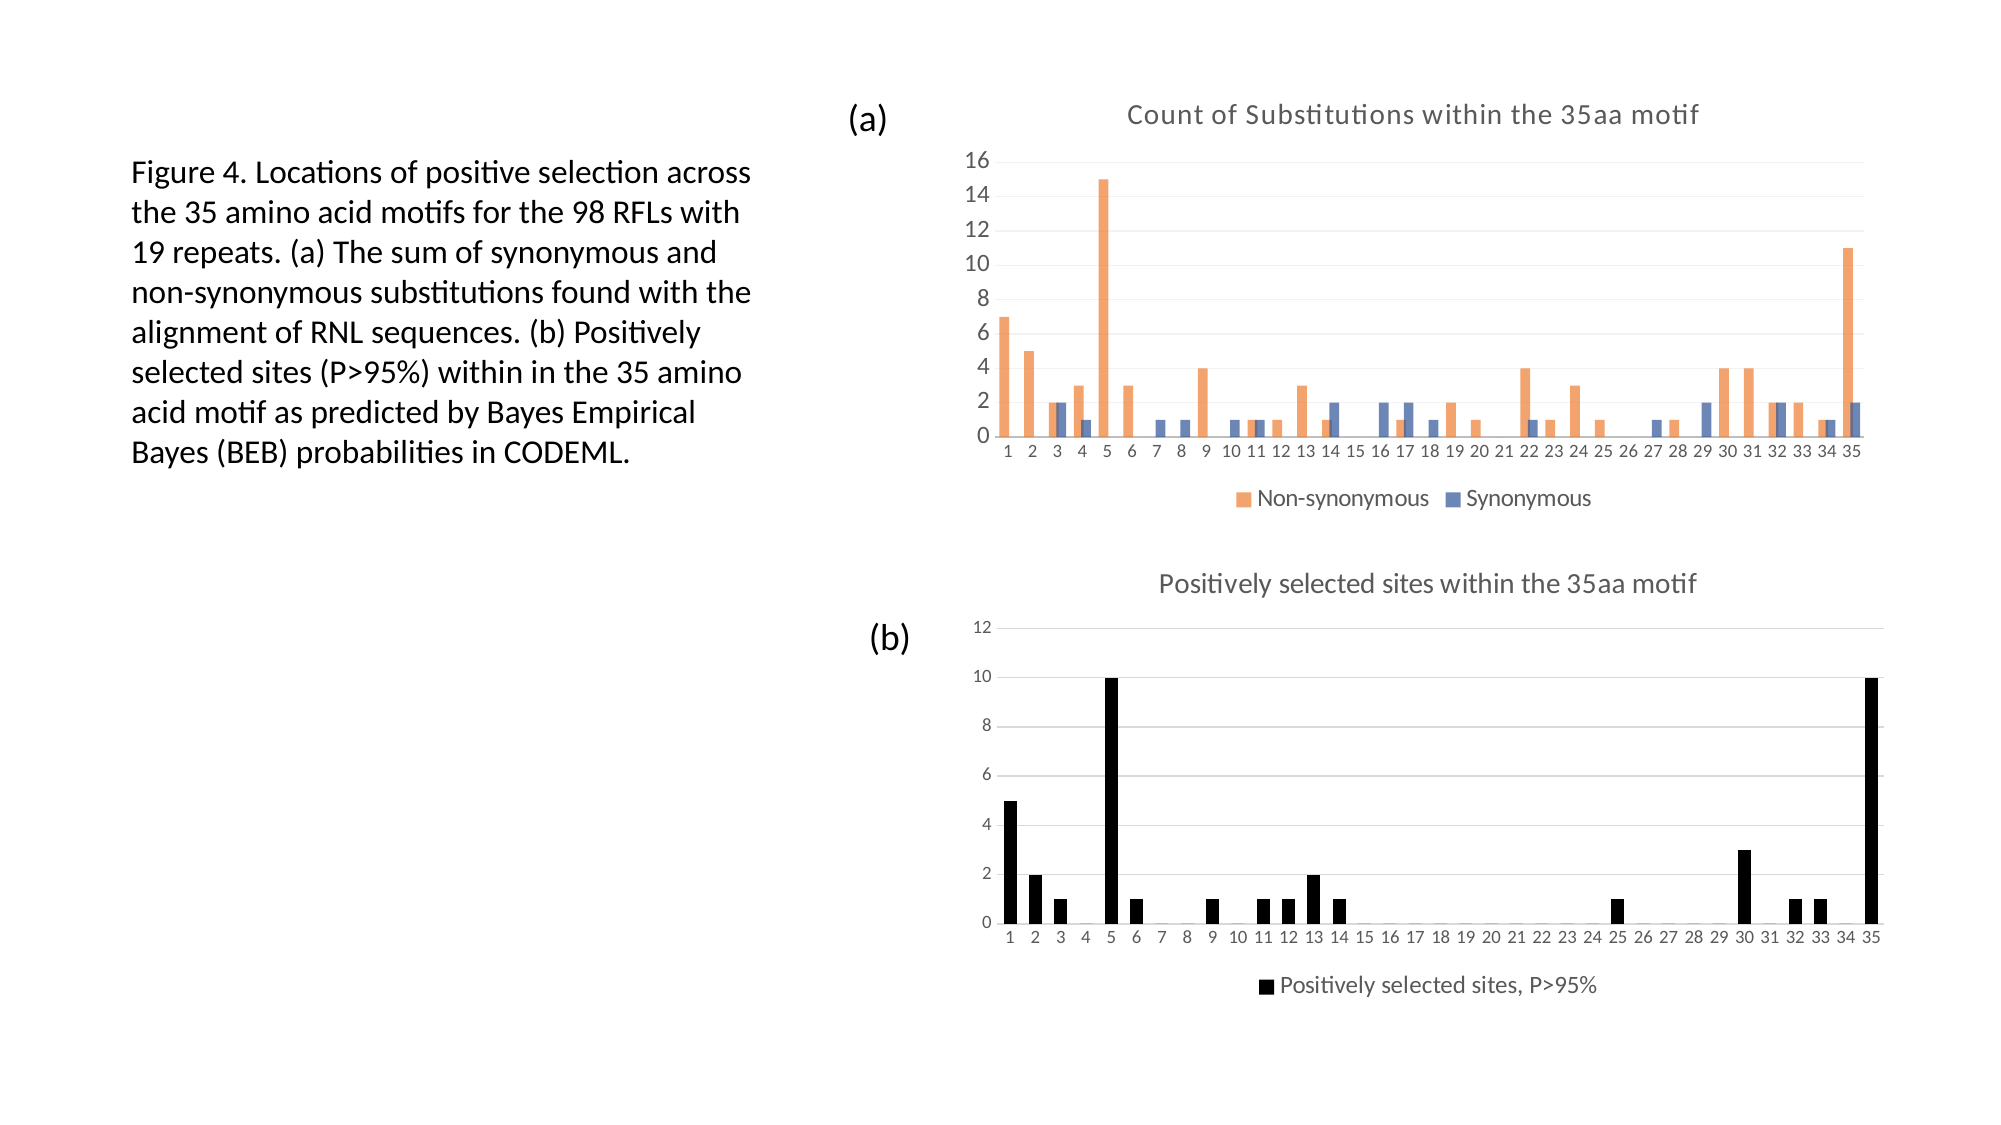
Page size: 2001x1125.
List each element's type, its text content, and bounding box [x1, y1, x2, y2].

chart [945, 76, 1883, 519]
text_box Figure 4. Locations of positive selection across the 35 amino acid motifs for the 98 RFLs with 19 repeats. (a) The sum of synonymous and non-synonymous substitutions found with the alignment of RNL sequences. (b) Positively selected sites (P>95%) within in the 35 amino acid motif as predicted by Bayes Empirical Bayes (BEB) probabilities in CODEML. [116, 143, 772, 518]
text_box (a) [832, 86, 910, 147]
text_box (b) [853, 605, 931, 665]
chart [953, 545, 1903, 1006]
